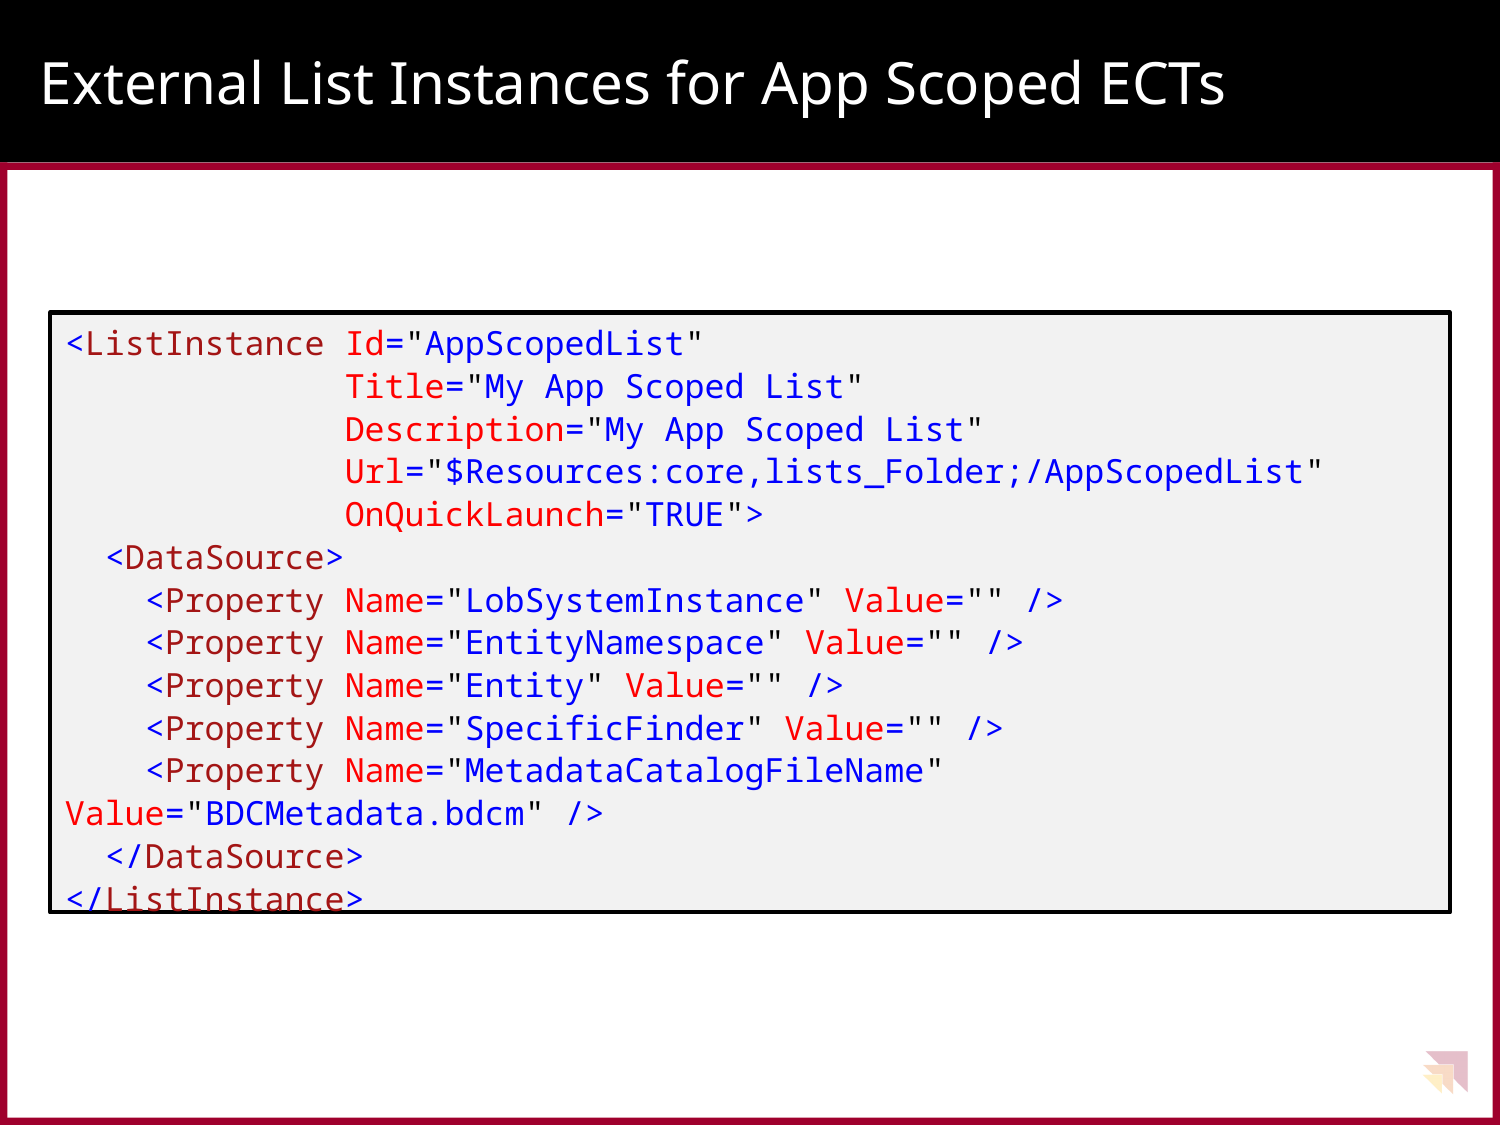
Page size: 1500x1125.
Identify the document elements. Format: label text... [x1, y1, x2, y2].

title External List Instances for App Scoped ECTs [24, 12, 1488, 150]
text_box <ListInstance Id="AppScopedList" Title="My App Scoped List" Description="My App Scoped List" Url="$Resources:core,lists_Folder;/AppScopedList" OnQuickLaunch="TRUE"> <DataSource> <Property Name="LobSystemInstance" Value="" /> <Property Name="EntityNamespace" Value="" /> <Property Name="Entity" Value="" /> <Property Name="SpecificFinder" Value="" /> <Property Name="MetadataCatalogFileName" Value="BDCMetadata.bdcm" /> </DataSource> </ListInstance> [48, 310, 1452, 914]
